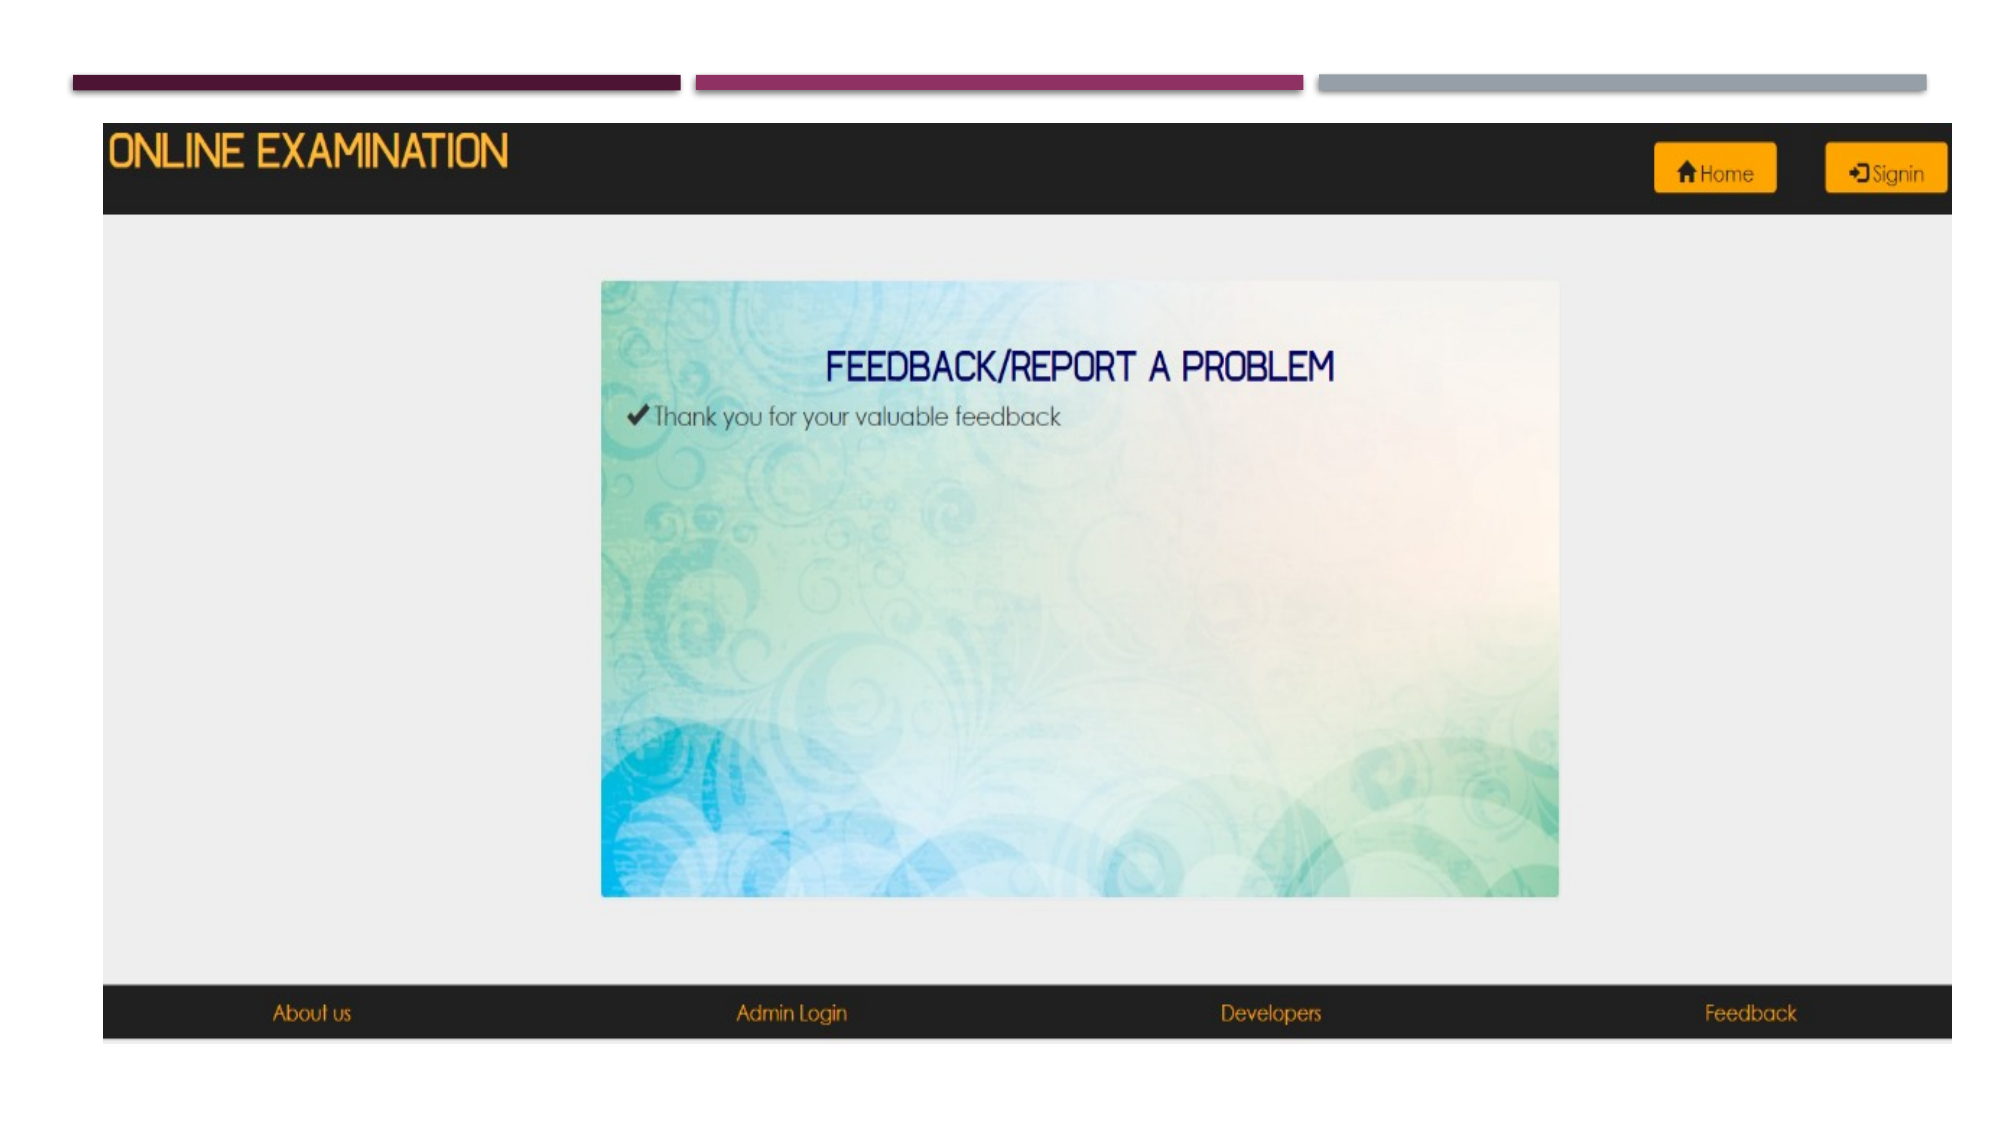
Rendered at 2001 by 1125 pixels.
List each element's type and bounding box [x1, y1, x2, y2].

picture [102, 122, 1953, 1045]
